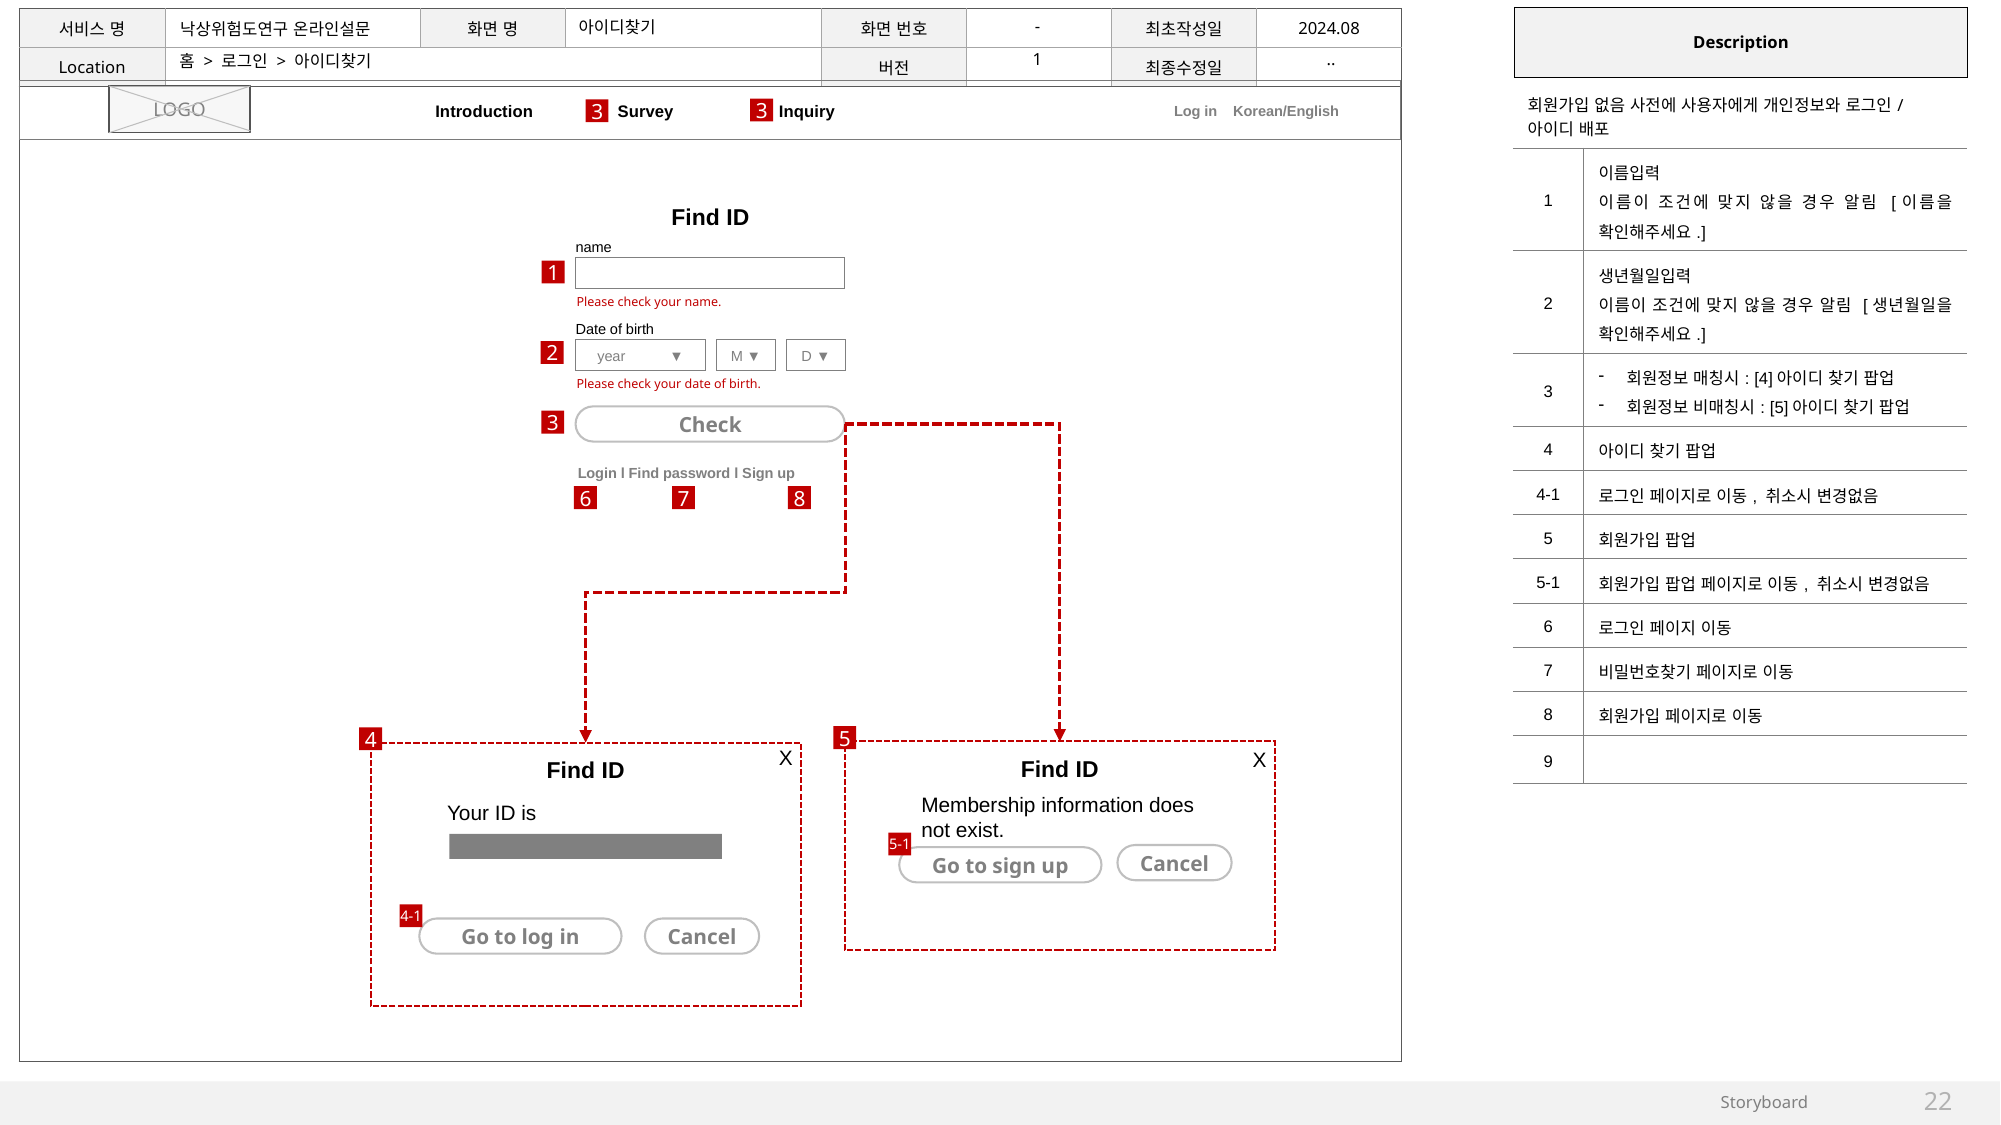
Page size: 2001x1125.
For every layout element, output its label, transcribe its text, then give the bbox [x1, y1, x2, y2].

table_header Inquiry [726, 81, 887, 142]
text_box Your ID is [447, 799, 644, 825]
text_box [575, 256, 846, 286]
text_box [18, 79, 1402, 140]
text_box Membership information does not exist. [921, 791, 1214, 842]
table_cell 회원정보 매칭시: [4]아이디 찾기 팝업 회원정보 비매칭시: [5]아이디 찾기 팝업 [1584, 354, 1967, 426]
text_box 아이디찾기 [563, 9, 814, 44]
text_box name [575, 238, 672, 256]
table_cell 회원가입 페이지로 이동 [1584, 692, 1967, 735]
table_cell 아이디 찾기 팝업 [1584, 427, 1967, 470]
table_cell 회원가입 팝업 페이지로 이동, 취소시 변경없음 [1584, 559, 1967, 603]
table_cell 비밀번호찾기 페이지로 이동 [1584, 648, 1967, 691]
table_cell 5-1 [1513, 559, 1583, 603]
text_box 1 [541, 260, 566, 284]
table_cell 8 [1513, 692, 1583, 735]
table_header Survey [565, 81, 726, 142]
text_box 5-1 [887, 831, 912, 856]
text_box Cancel [1116, 843, 1233, 882]
text_box .. [1261, 41, 1401, 77]
table_cell 회원가입 팝업 [1584, 515, 1967, 558]
table_cell 로그인 페이지 이동 [1584, 604, 1967, 647]
text_box 4 [358, 726, 383, 751]
table_cell 로그인 페이지로 이동, 취소시 변경없음 [1584, 471, 1967, 514]
text_box Cancel [643, 917, 761, 955]
text_box [449, 833, 722, 859]
table_cell 이름입력 이름이 조건에 맞지 않을 경우 알림 [이름을 확인해주세요.] [1584, 149, 1967, 250]
table_header 회원가입 없음 사전에 사용자에게 개인정보와 로그인/아이디 배포 [1513, 84, 1967, 148]
table_header Introduction [404, 81, 565, 142]
slide_number 22 [1879, 1082, 1968, 1123]
text_box Go to sign up [898, 846, 1103, 884]
text_box M ▼ [715, 339, 776, 372]
text_box X [1251, 746, 1268, 772]
text_box year ▼ [574, 339, 706, 372]
text_box 홈 > 로그인 > 아이디찾기 [164, 43, 824, 78]
text_box Log in Korean/English [1118, 102, 1396, 120]
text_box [585, 423, 845, 743]
text_box 4-1 [399, 903, 423, 928]
table_cell 1 [1513, 149, 1583, 250]
text_box Go to log in [418, 917, 623, 955]
text_box - [967, 8, 1108, 44]
table_cell [1584, 736, 1967, 783]
text_box X [777, 745, 795, 771]
text_box 5 [832, 742, 857, 750]
table_cell 5 [1513, 515, 1583, 558]
text_box [370, 742, 802, 1007]
table_cell 4 [1513, 427, 1583, 470]
text_box 2 [540, 340, 565, 365]
table_cell 4-1 [1513, 471, 1583, 514]
text_box Find ID [894, 754, 1225, 782]
text_box 1 [967, 44, 1108, 77]
text_box Check [574, 405, 846, 441]
text_box 6 [573, 485, 585, 510]
table_cell 2 [1513, 251, 1583, 353]
text_box Date of birth [575, 320, 672, 338]
text_box [844, 740, 1276, 951]
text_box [844, 423, 1060, 742]
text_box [109, 85, 251, 133]
table_cell 3 [1513, 354, 1583, 426]
table_cell 생년월일입력 이름이 조건에 맞지 않을 경우 알림 [생년월일을 확인해주세요.] [1584, 251, 1967, 353]
table_cell 7 [1513, 648, 1583, 691]
table_cell 6 [1513, 604, 1583, 647]
text_box D ▼ [785, 339, 846, 372]
text_box Find ID [545, 202, 876, 231]
text_box Find ID [420, 755, 751, 783]
text_box Please check your name. [561, 286, 880, 317]
text_box 3 [540, 410, 565, 435]
text_box Please check your date of birth. [561, 368, 880, 399]
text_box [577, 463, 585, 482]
table_cell 9 [1513, 736, 1583, 783]
